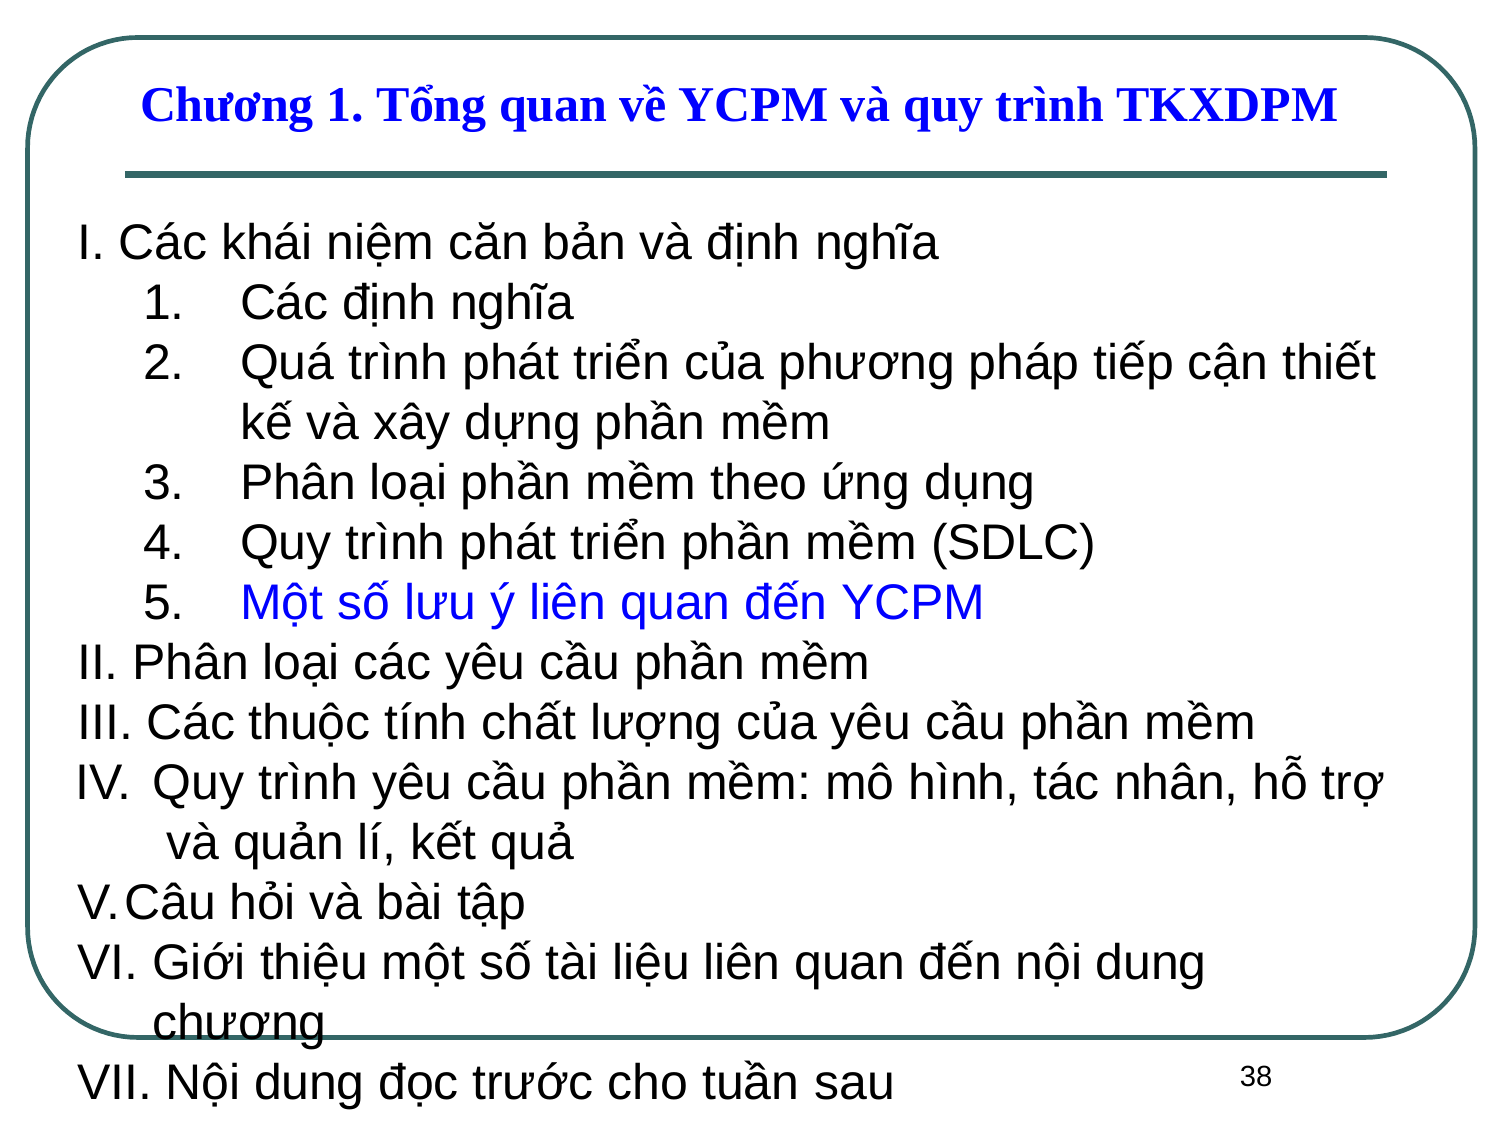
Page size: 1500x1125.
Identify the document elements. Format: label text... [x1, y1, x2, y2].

slide_number 38 [1233, 1057, 1279, 1125]
text_box Chương 1. Tổng quan về YCPM và quy trình TKXDPM Các khái niệm căn bản và định nghĩa Các định nghĩa Quá trình phát triển của phương pháp tiếp cận thiết kế và xây dựng phần mềm Phân loại phần mềm theo ứng dụng Quy trình phát triển phần mềm (SDLC) Một số lưu ý liên quan đến YCPM Phân loại các yêu cầu phần mềm Các thuộc tính chất lượng của yêu cầu phần mềm Quy trình yêu cầu phần mềm: mô hình, tác nhân, hỗ trợ và quản lí, kết quả Câu hỏi và bài tập Giới thiệu một số tài liệu liên quan đến nội dung chương Nội dung đọc trước cho tuần sau [75, 69, 1402, 1110]
